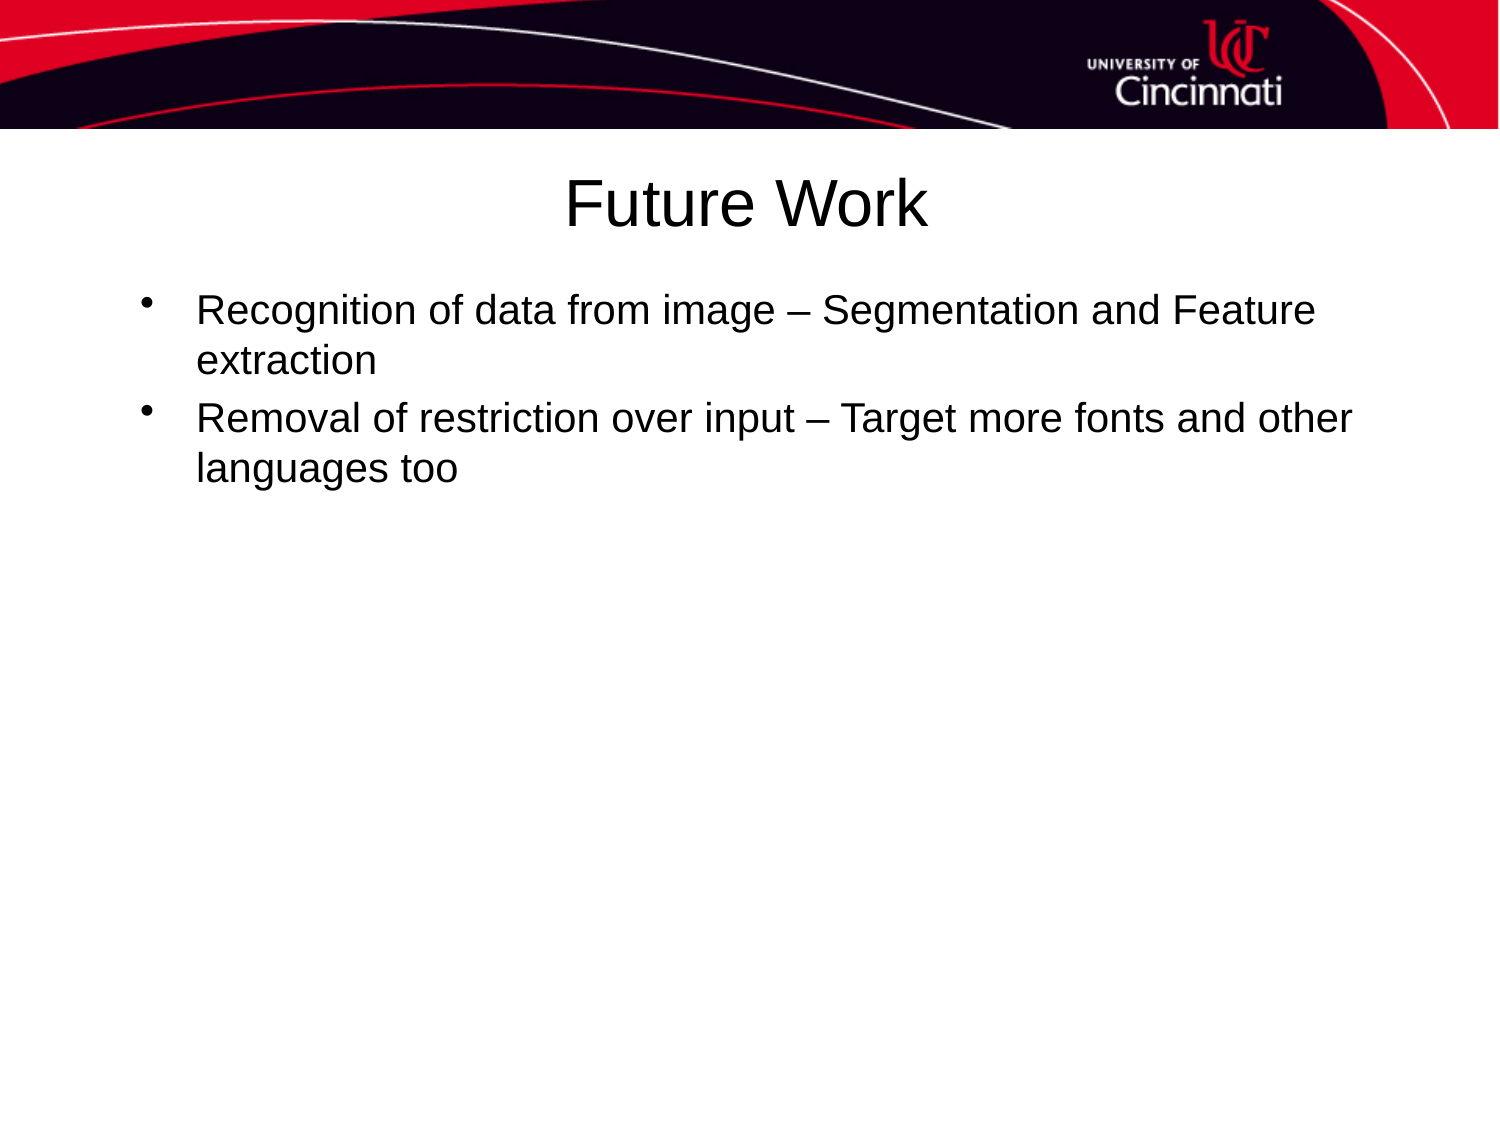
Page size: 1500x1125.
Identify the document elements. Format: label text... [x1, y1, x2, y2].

list Recognition of data from image – Segmentation and Feature extraction Removal of restriction over input – Target more fonts and other languages too [125, 275, 1413, 1000]
title Future Work [112, 149, 1400, 250]
picture [0, 0, 1500, 129]
